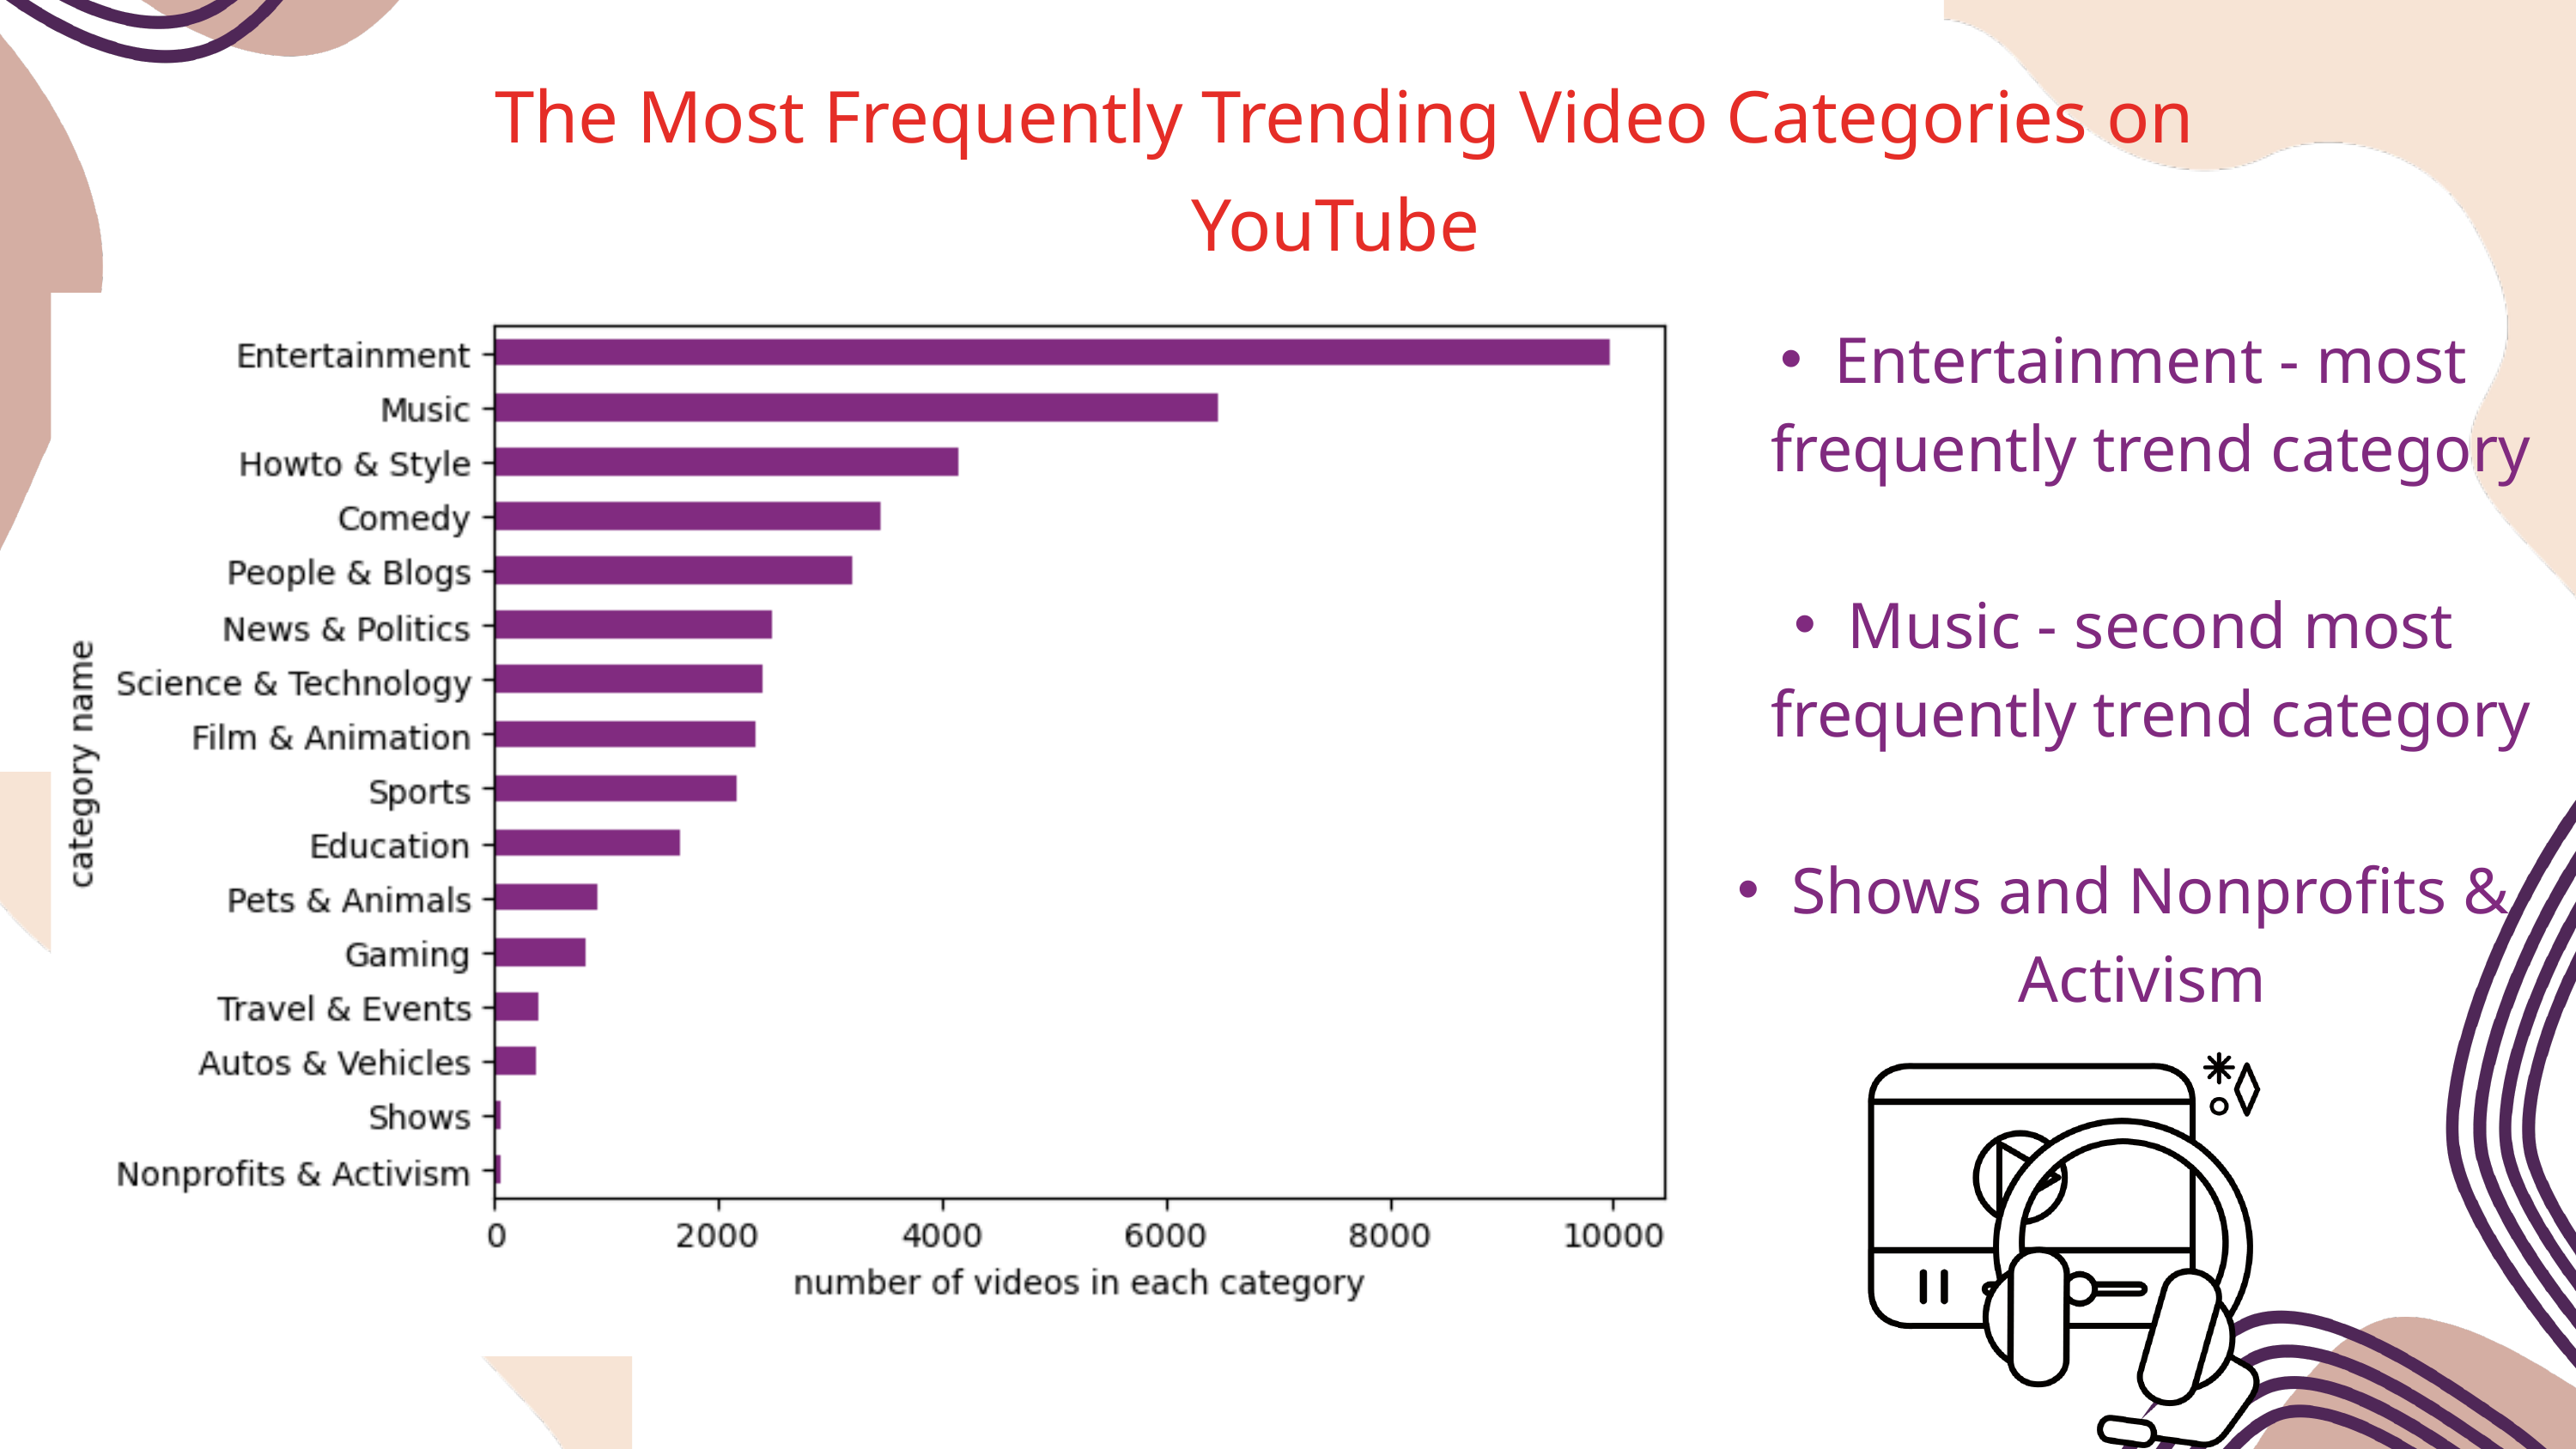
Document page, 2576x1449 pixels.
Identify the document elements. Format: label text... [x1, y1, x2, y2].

text_box The Most Frequently Trending Video Categories on YouTube [386, 49, 2304, 373]
text_box [1868, 1052, 2265, 1449]
text_box [2265, 1303, 2442, 1449]
text_box [2442, 690, 2576, 1449]
text_box [114, 0, 564, 145]
text_box [1943, 0, 2576, 664]
text_box [0, 772, 633, 1449]
text_box [0, 0, 114, 772]
text_box Entertainment - most frequently trend category Music - second most frequently trend category Shows and Nonprofits & Activism [1654, 306, 2540, 1016]
text_box [51, 293, 1692, 1357]
